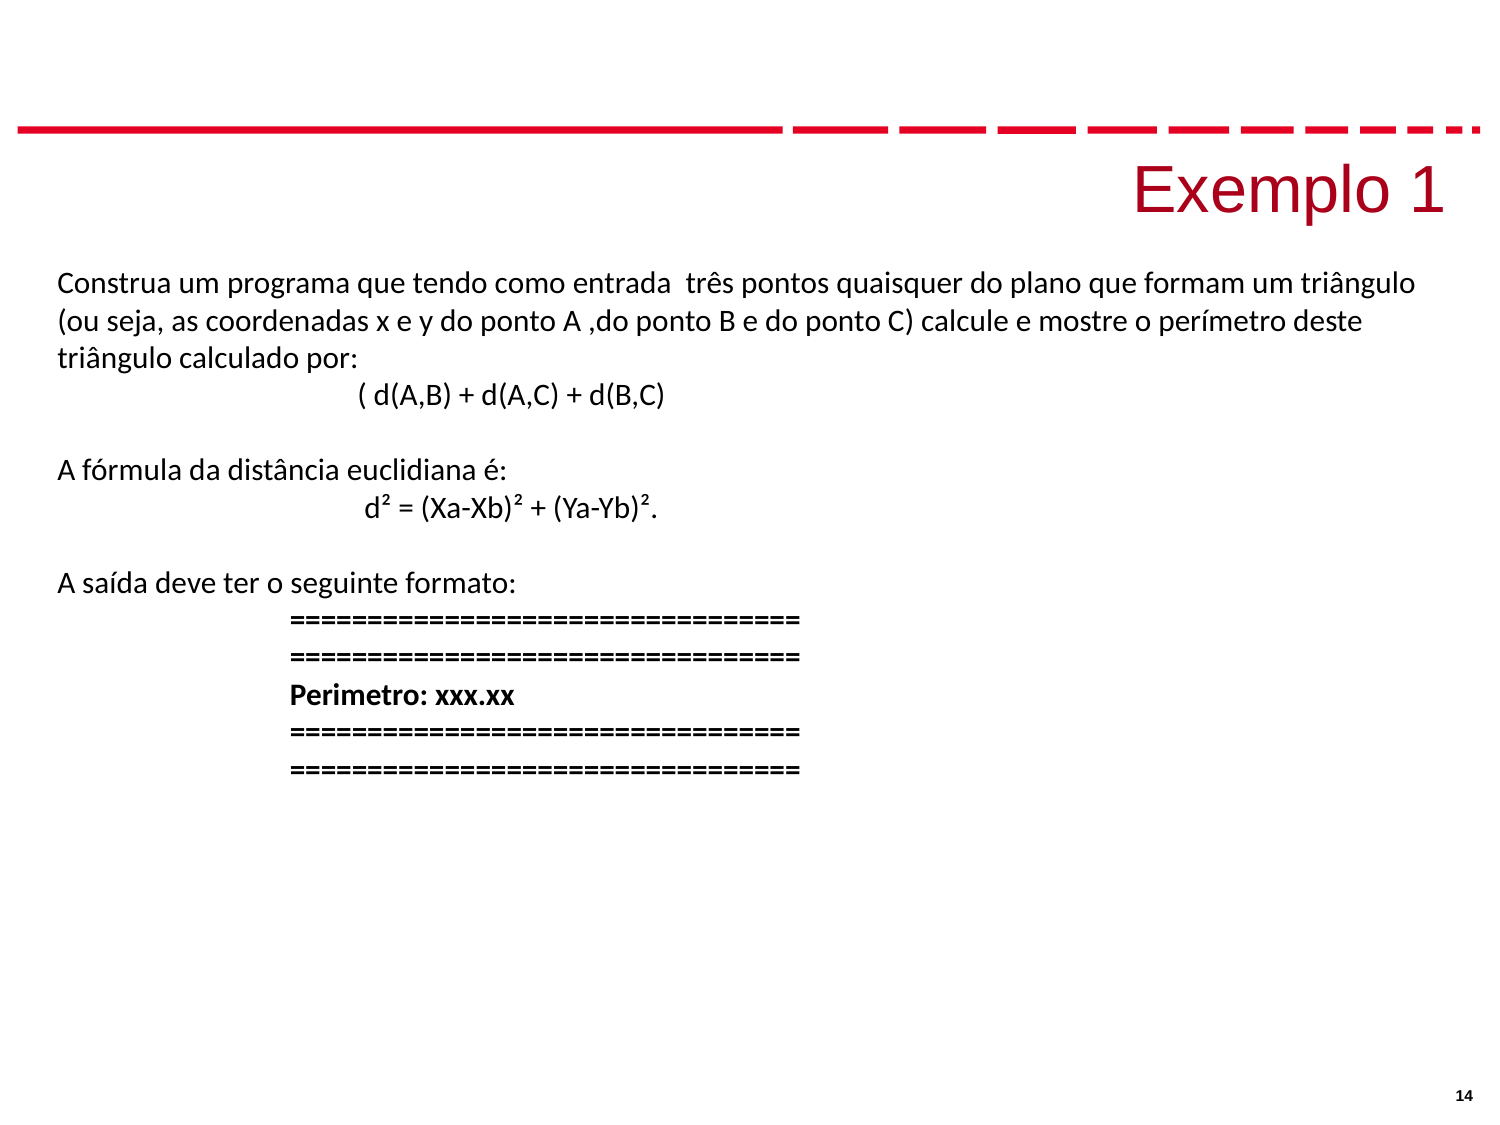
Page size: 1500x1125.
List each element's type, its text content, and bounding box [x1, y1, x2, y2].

list Construa um programa que tendo como entrada três pontos quaisquer do plano que formam um triângulo (ou seja, as coordenadas x e y do ponto A ,do ponto B e do ponto C) calcule e mostre o perímetro deste triângulo calculado por: ( d(A,B) + d(A,C) + d(B,C) A fórmula da distância euclidiana é: d² = (Xa-Xb)² + (Ya-Yb)². A saída deve ter o seguinte formato: ================================= ================================= Perimetro: xxx.xx ================================= ================================= [45, 256, 1465, 935]
title Exemplo 1 [45, 149, 1459, 232]
